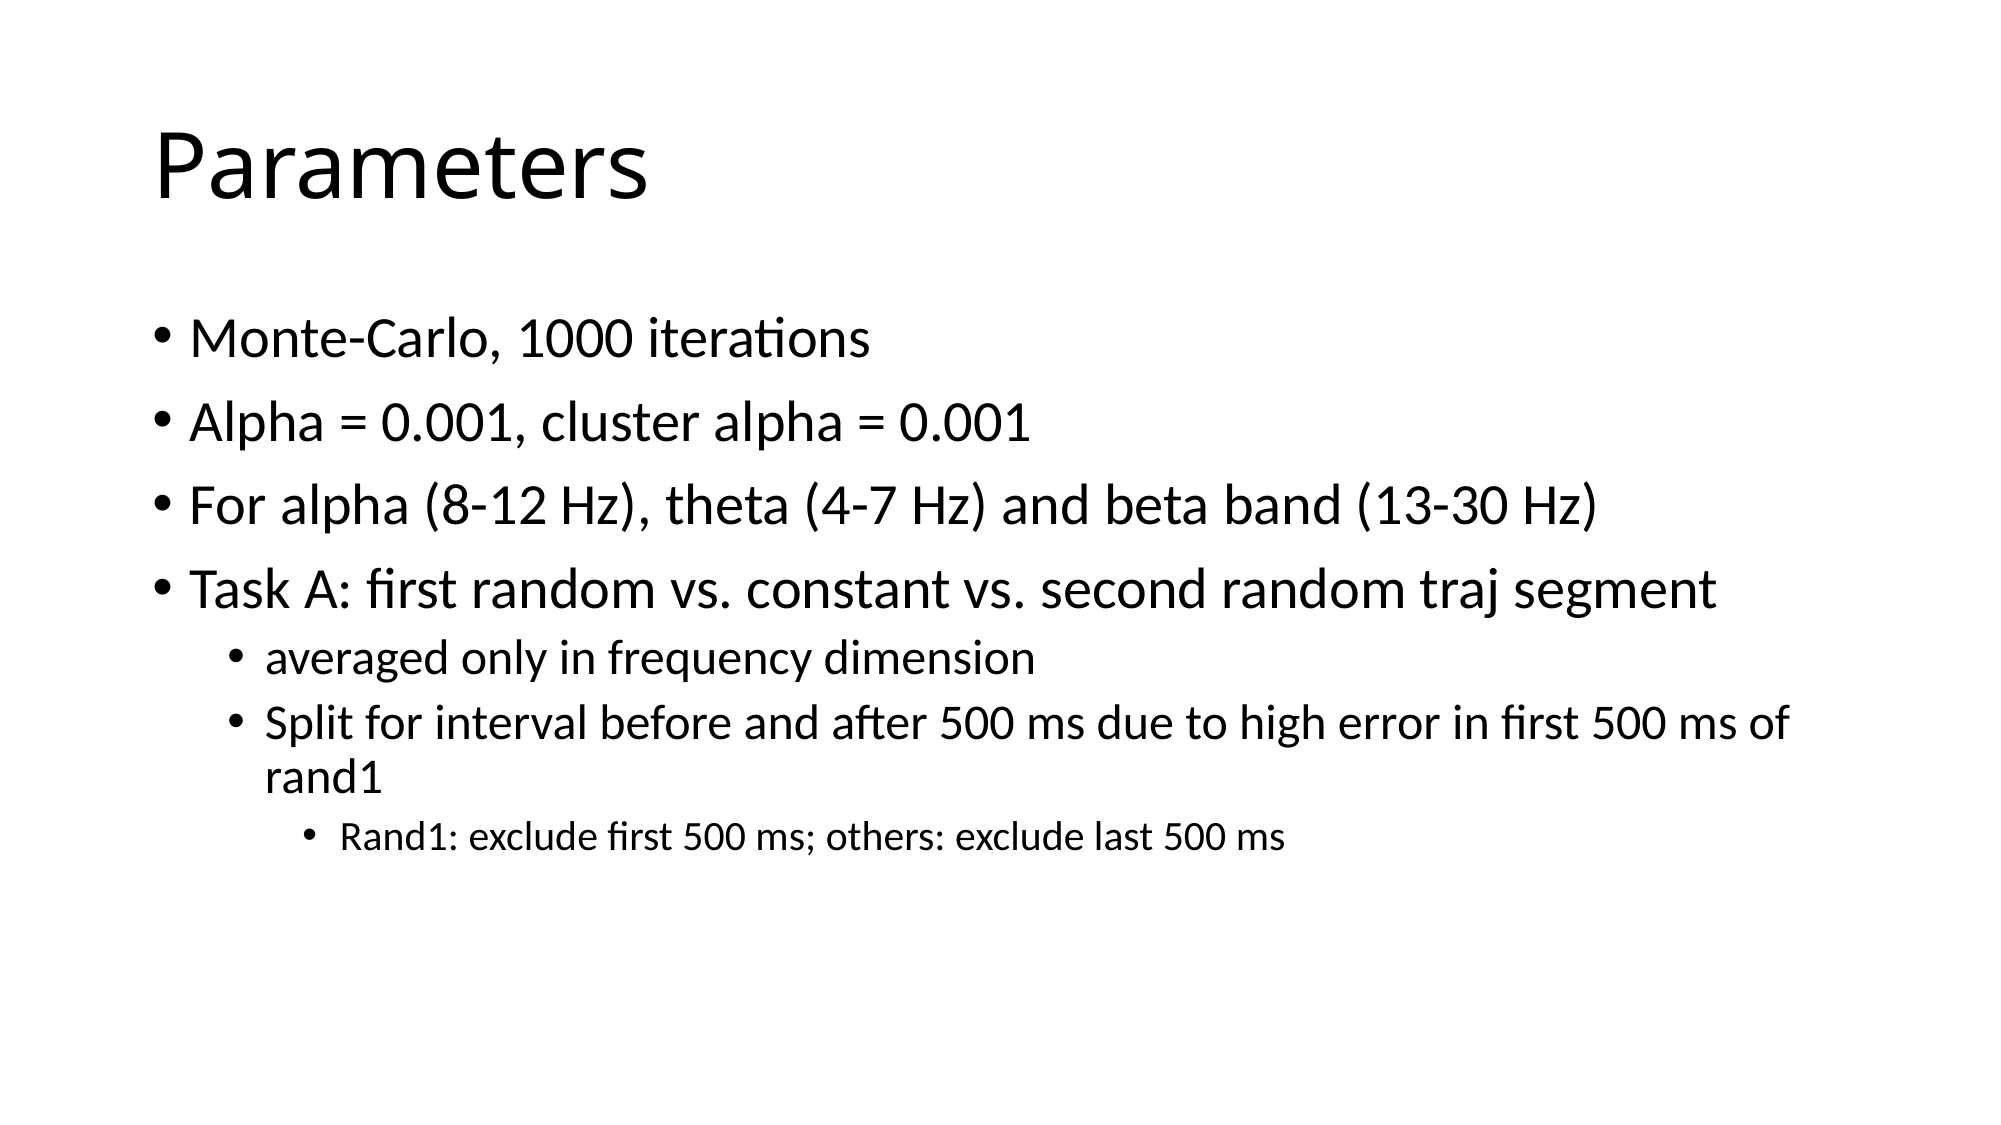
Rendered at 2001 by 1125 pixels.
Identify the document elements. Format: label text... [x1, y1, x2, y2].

title Parameters [137, 59, 1863, 278]
list Monte-Carlo, 1000 iterations Alpha = 0.001, cluster alpha = 0.001 For alpha (8-12 Hz), theta (4-7 Hz) and beta band (13-30 Hz) Task A: first random vs. constant vs. second random traj segment averaged only in frequency dimension Split for interval before and after 500 ms due to high error in first 500 ms of rand1 Rand1: exclude first 500 ms; others: exclude last 500 ms [137, 299, 1863, 1014]
